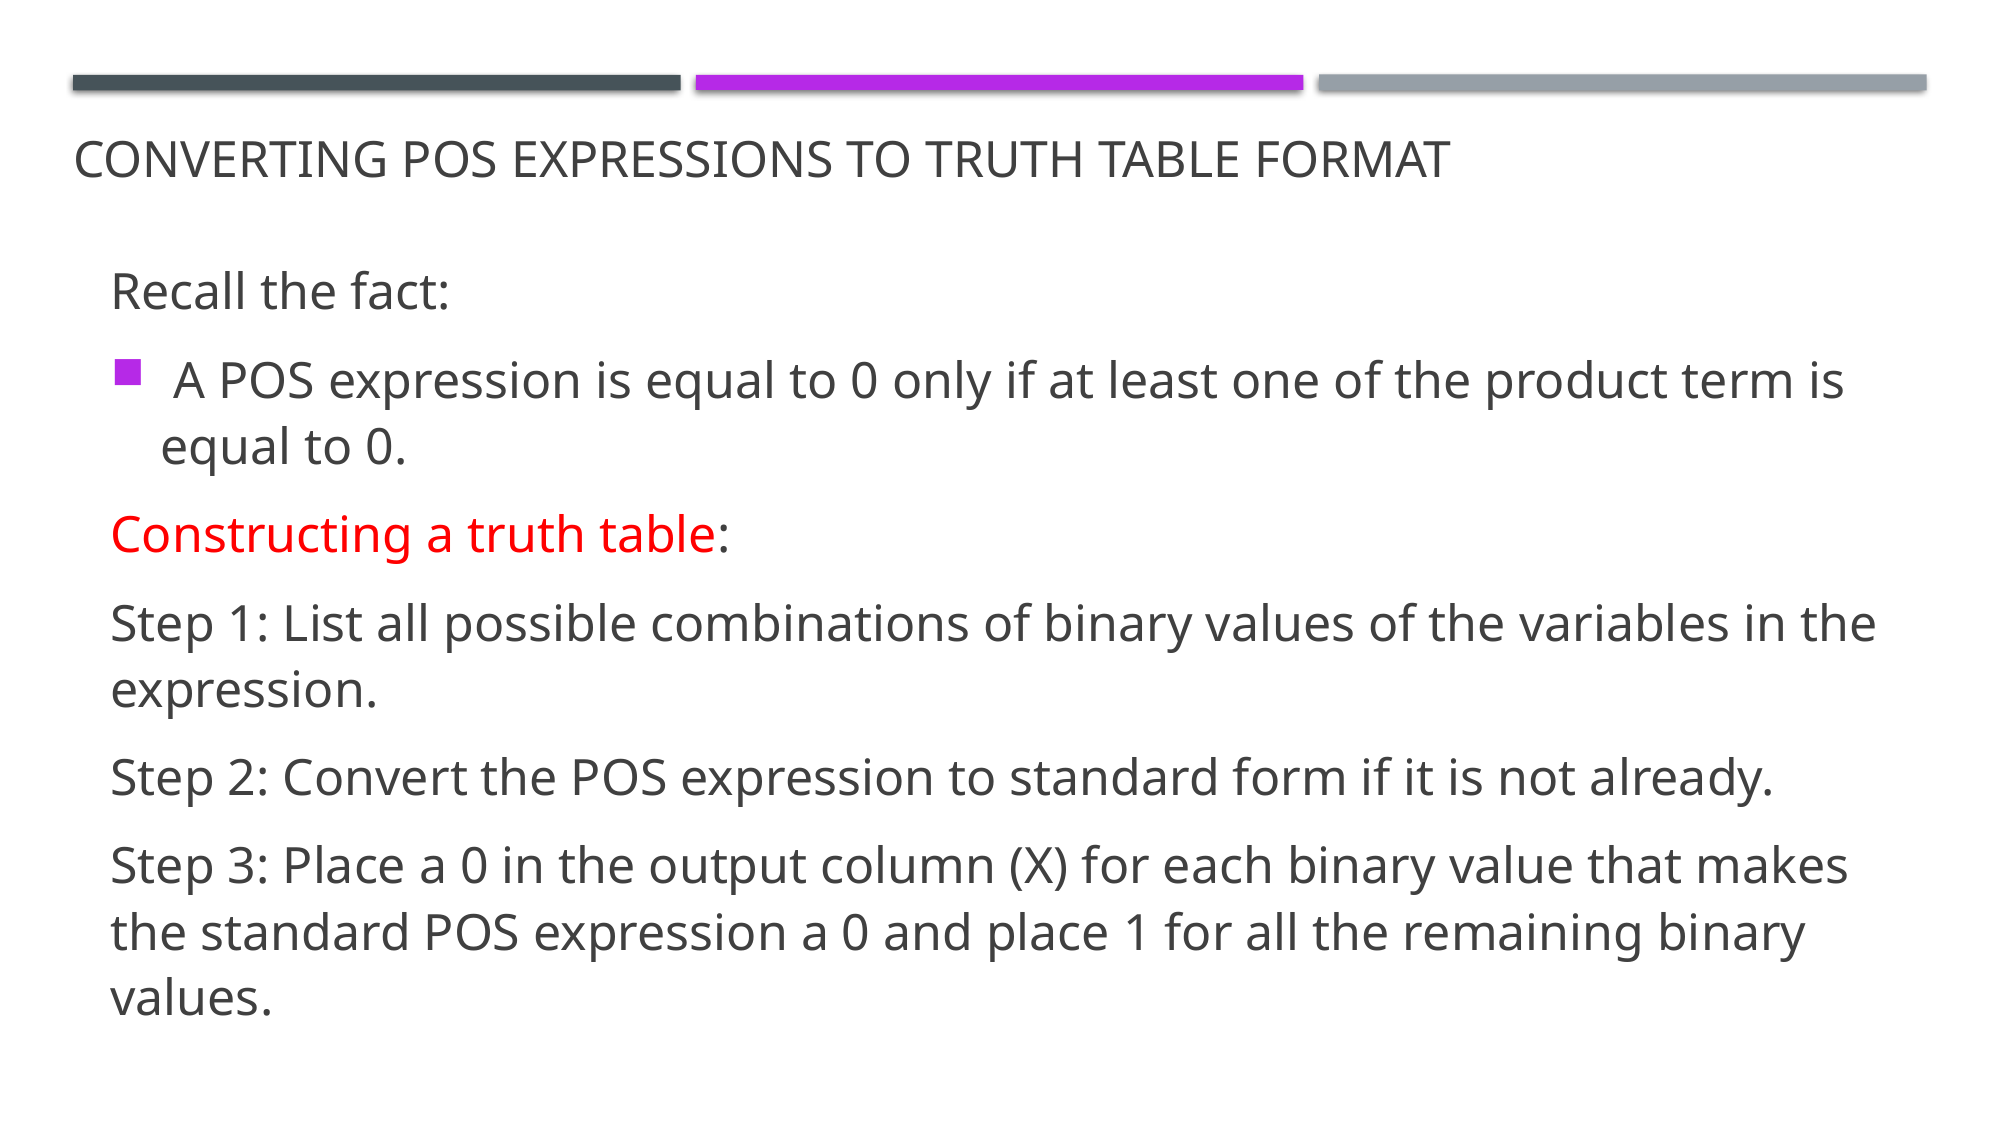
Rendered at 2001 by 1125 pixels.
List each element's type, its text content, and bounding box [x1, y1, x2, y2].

title Converting POS Expressions to Truth Table Format [58, 0, 1868, 195]
list Recall the fact: A POS expression is equal to 0 only if at least one of the product term is equal to 0. Constructing a truth table: Step 1: List all possible combinations of binary values of the variables in the expression. Step 2: Convert the POS expression to standard form if it is not already. Step 3: Place a 0 in the output column (X) for each binary value that makes the standard POS expression a 0 and place 1 for all the remaining binary values. [95, 236, 1905, 1044]
